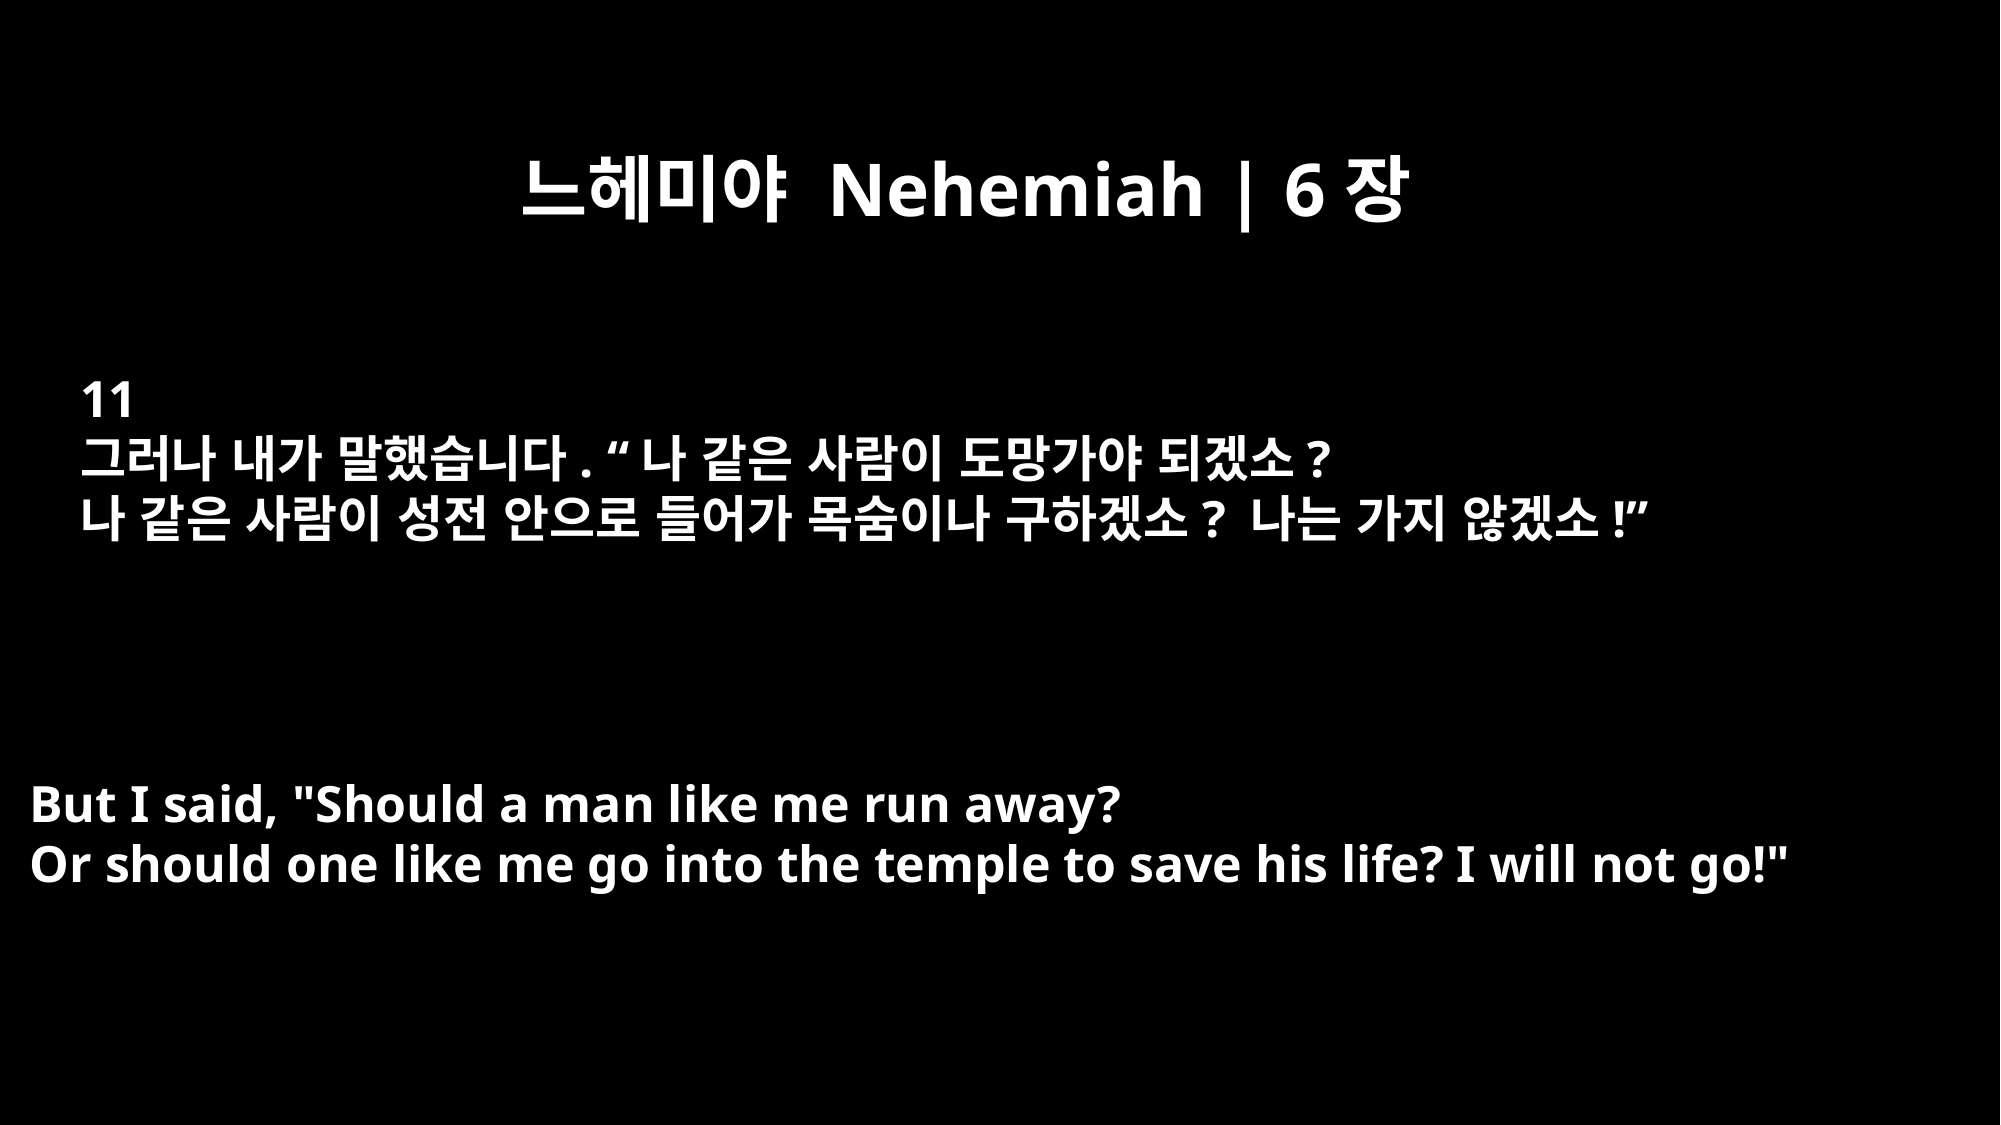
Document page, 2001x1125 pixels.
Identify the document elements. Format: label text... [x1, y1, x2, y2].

text_box 11 그러나 내가 말했습니다. “나 같은 사람이 도망가야 되겠소? 나 같은 사람이 성전 안으로 들어가 목숨이나 구하겠소? 나는 가지 않겠소!” [65, 359, 1664, 555]
text_box 느헤미야 Nehemiah | 6장 [505, 136, 1427, 239]
text_box But I said, "Should a man like me run away? Or should one like me go into the temple to save his life? I will not go!" [14, 764, 1806, 900]
